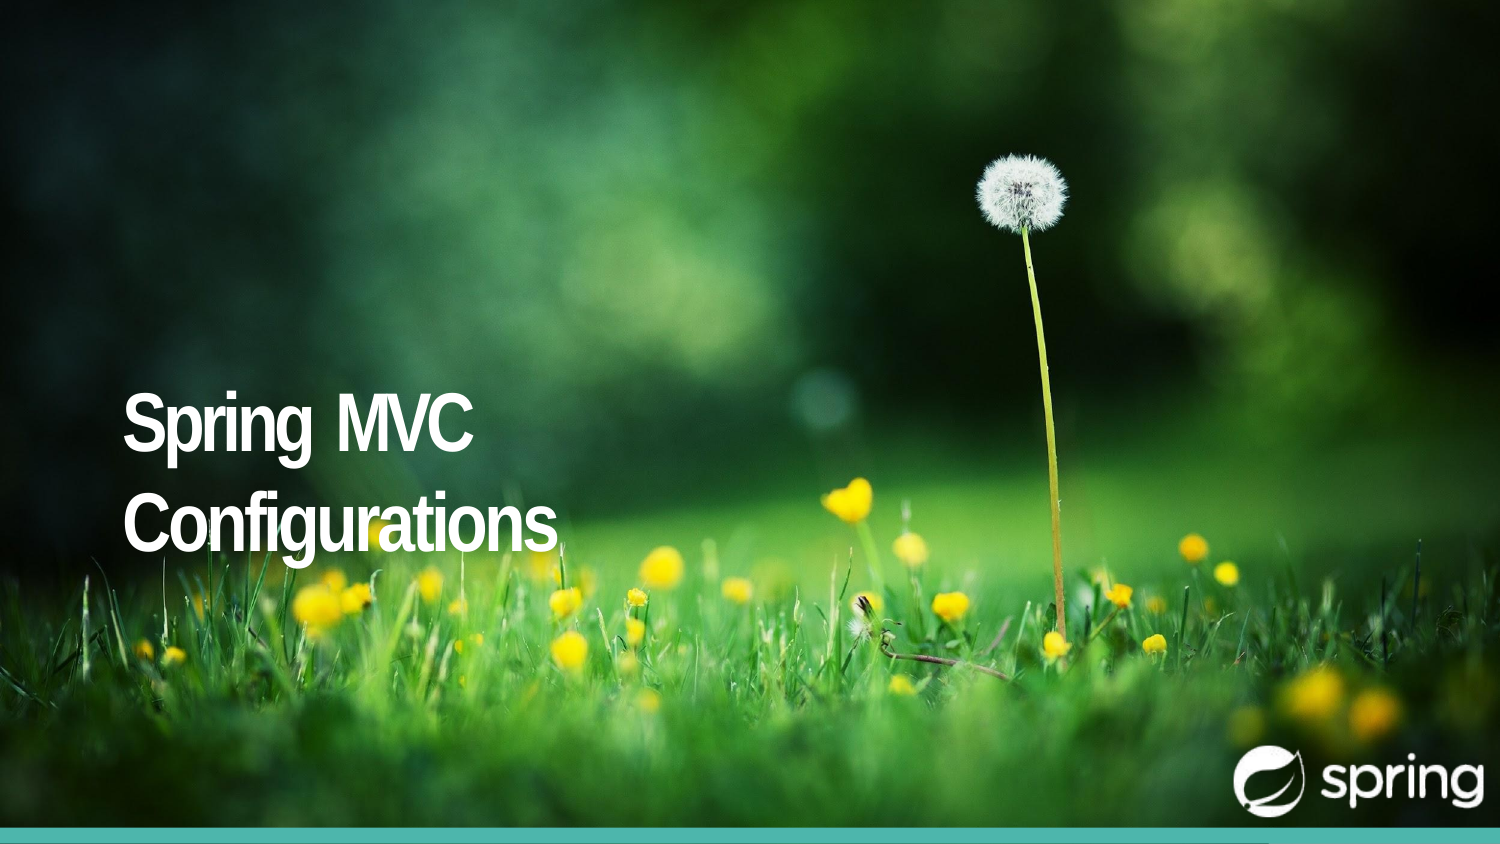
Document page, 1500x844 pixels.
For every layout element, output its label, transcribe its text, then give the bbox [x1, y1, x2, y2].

picture [0, 0, 1500, 827]
title Spring MVC Configurations [120, 366, 919, 569]
